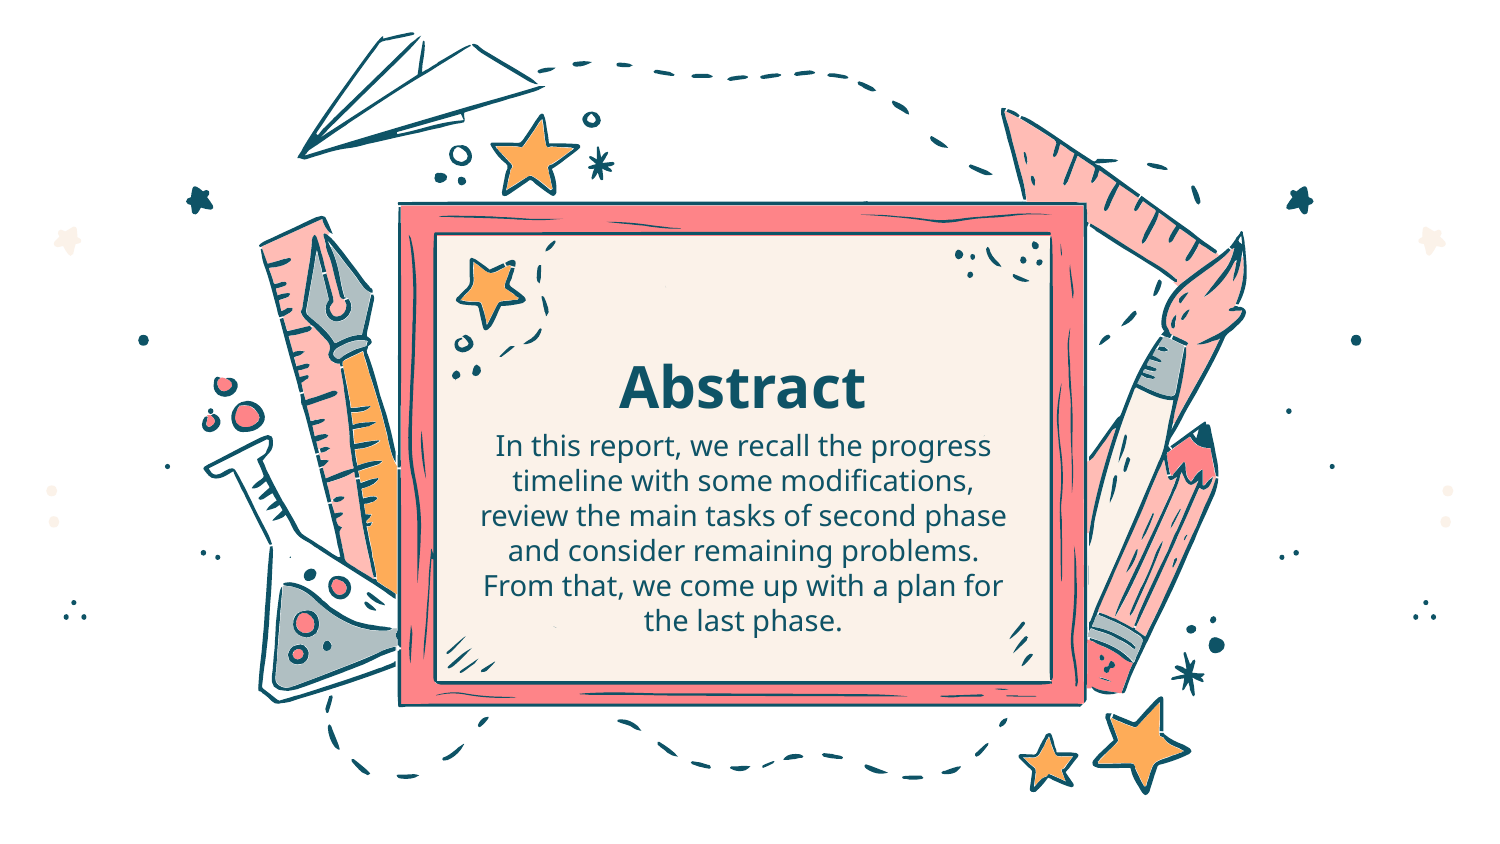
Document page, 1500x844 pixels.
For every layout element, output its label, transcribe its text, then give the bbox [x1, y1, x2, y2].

title Abstract [542, 343, 943, 412]
list In this report, we recall the progress timeline with some modifications, review the main tasks of second phase and consider remaining problems. From that, we come up with a plan for the last phase. [463, 412, 1025, 607]
